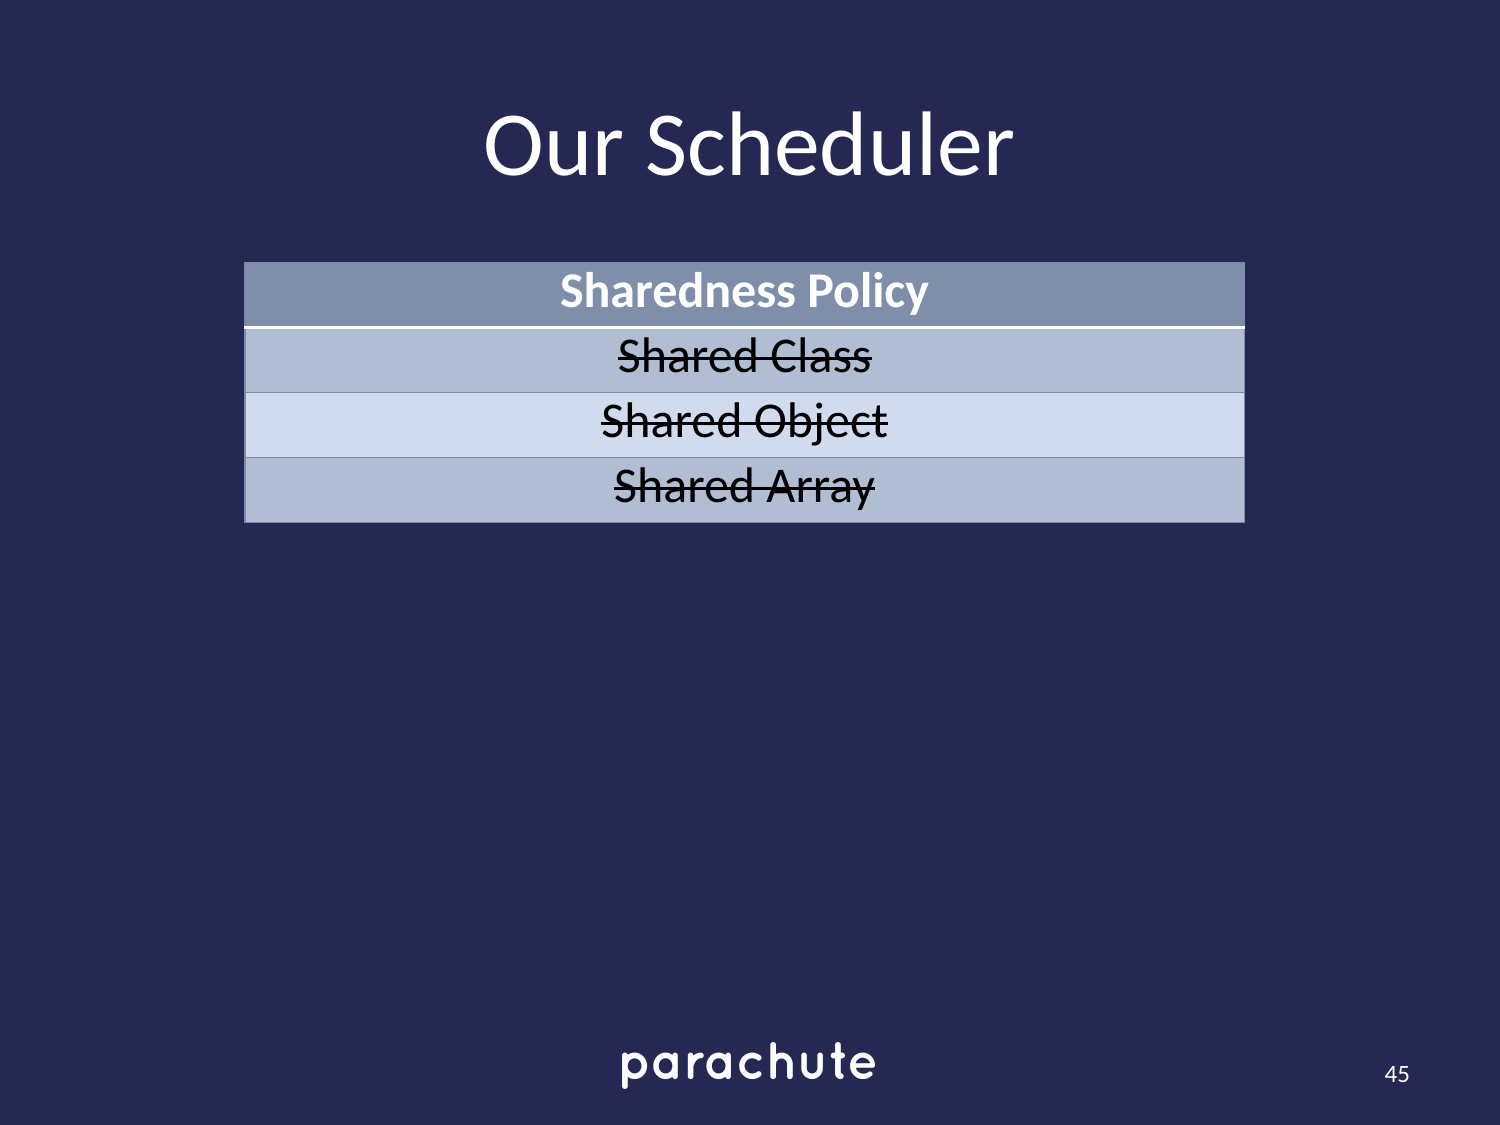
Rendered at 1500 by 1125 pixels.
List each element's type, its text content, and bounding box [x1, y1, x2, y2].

picture [622, 1042, 875, 1089]
title Our Scheduler [75, 45, 1425, 233]
table_cell Shared Array [246, 458, 1244, 522]
slide_number 45 [1074, 1042, 1425, 1103]
table_cell Shared Object [246, 393, 1244, 457]
table_header Sharedness Policy [246, 263, 1244, 326]
table_cell Shared Class [246, 329, 1244, 392]
